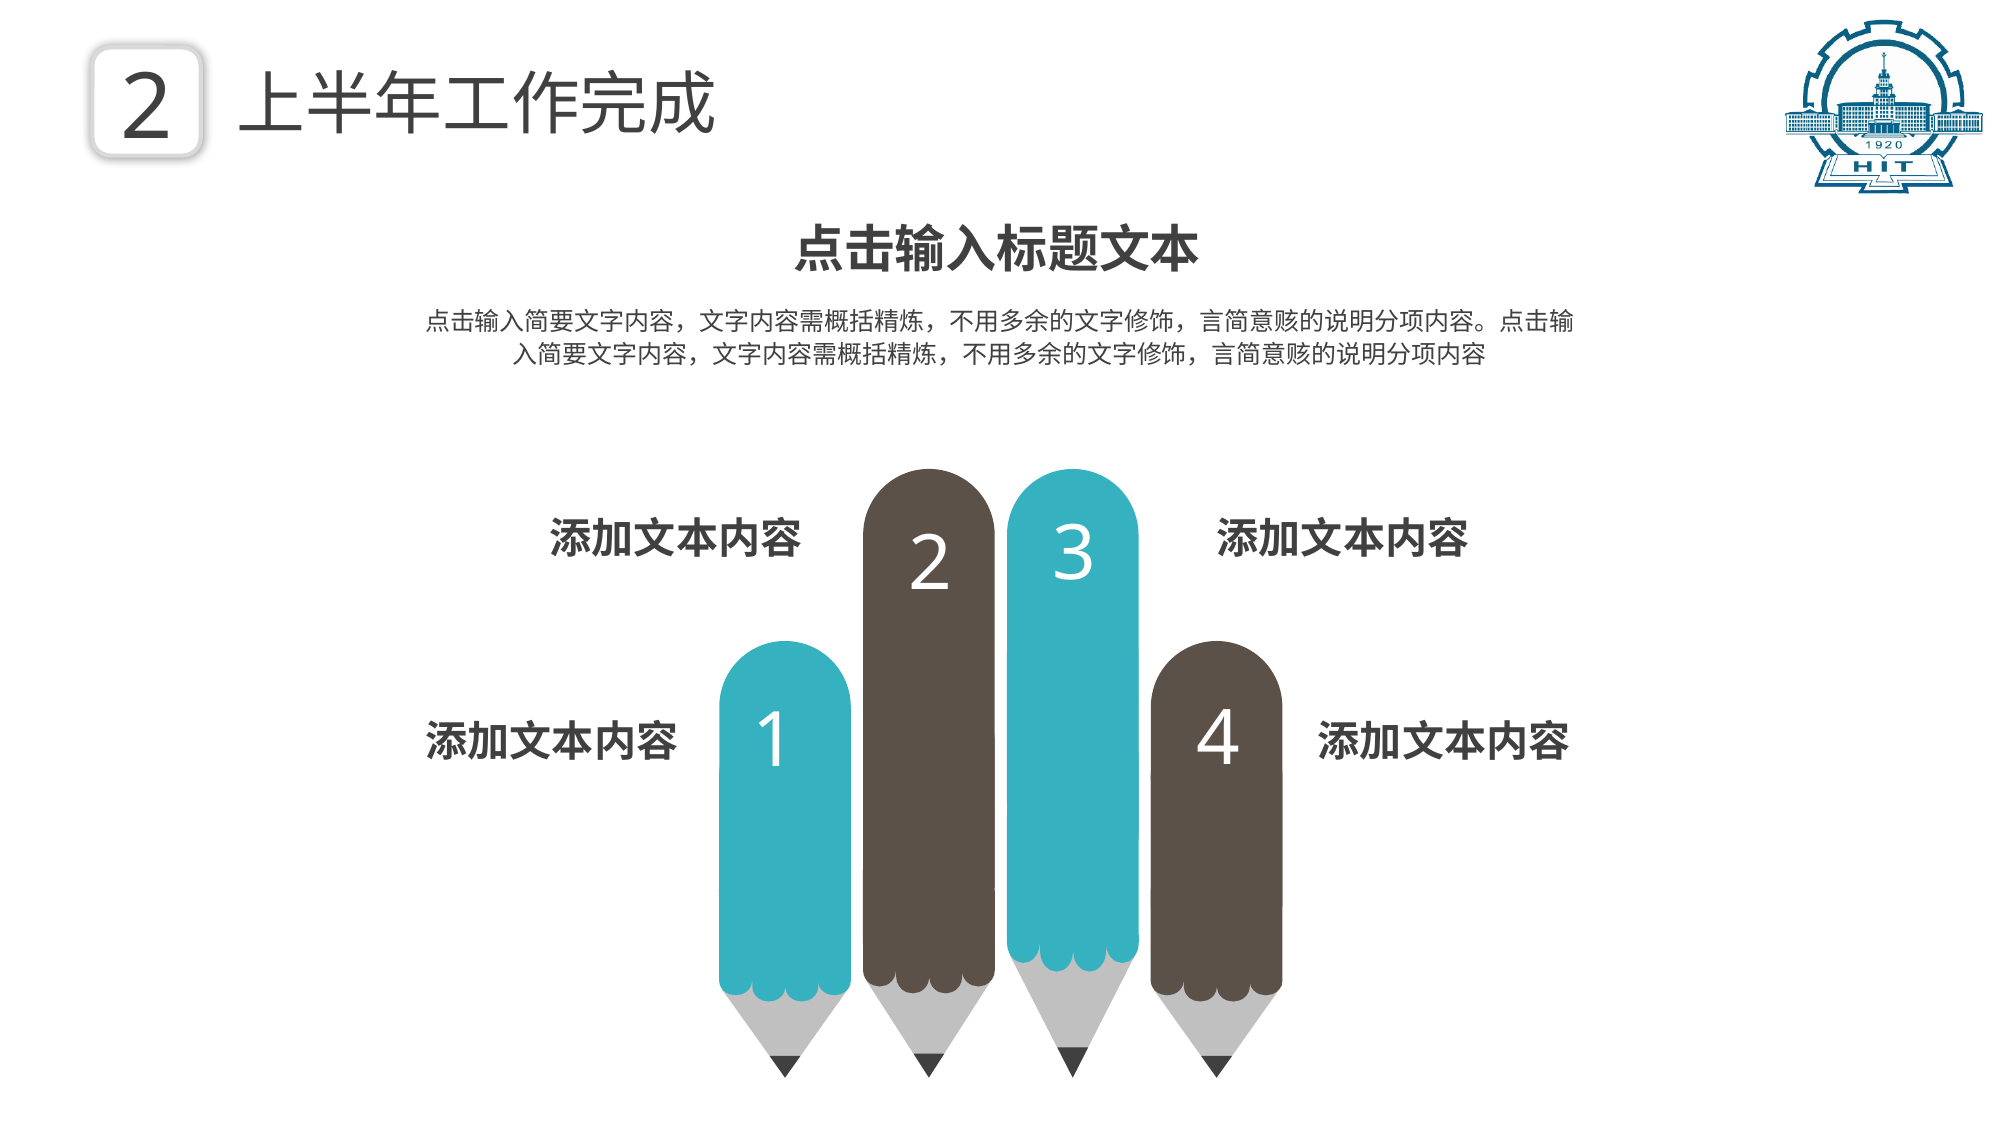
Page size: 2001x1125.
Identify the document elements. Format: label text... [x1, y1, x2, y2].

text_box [718, 640, 852, 1078]
text_box 添加文本内容 [1216, 511, 1496, 562]
text_box 添加文本内容 [523, 511, 804, 562]
text_box 点击输入简要文字内容，文字内容需概括精炼，不用多余的文字修饰，言简意赅的说明分项内容。点击输入简要文字内容，文字内容需概括精炼，不用多余的文字修饰，言简意赅的说明分项内容 [422, 302, 1578, 369]
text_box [92, 47, 736, 156]
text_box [1006, 468, 1139, 1078]
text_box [862, 468, 995, 1078]
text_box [1150, 640, 1283, 1078]
text_box 添加文本内容 [399, 713, 679, 765]
text_box 添加文本内容 [1317, 713, 1597, 765]
text_box 点击输入标题文本 [793, 216, 1207, 279]
picture [1781, 5, 1986, 209]
